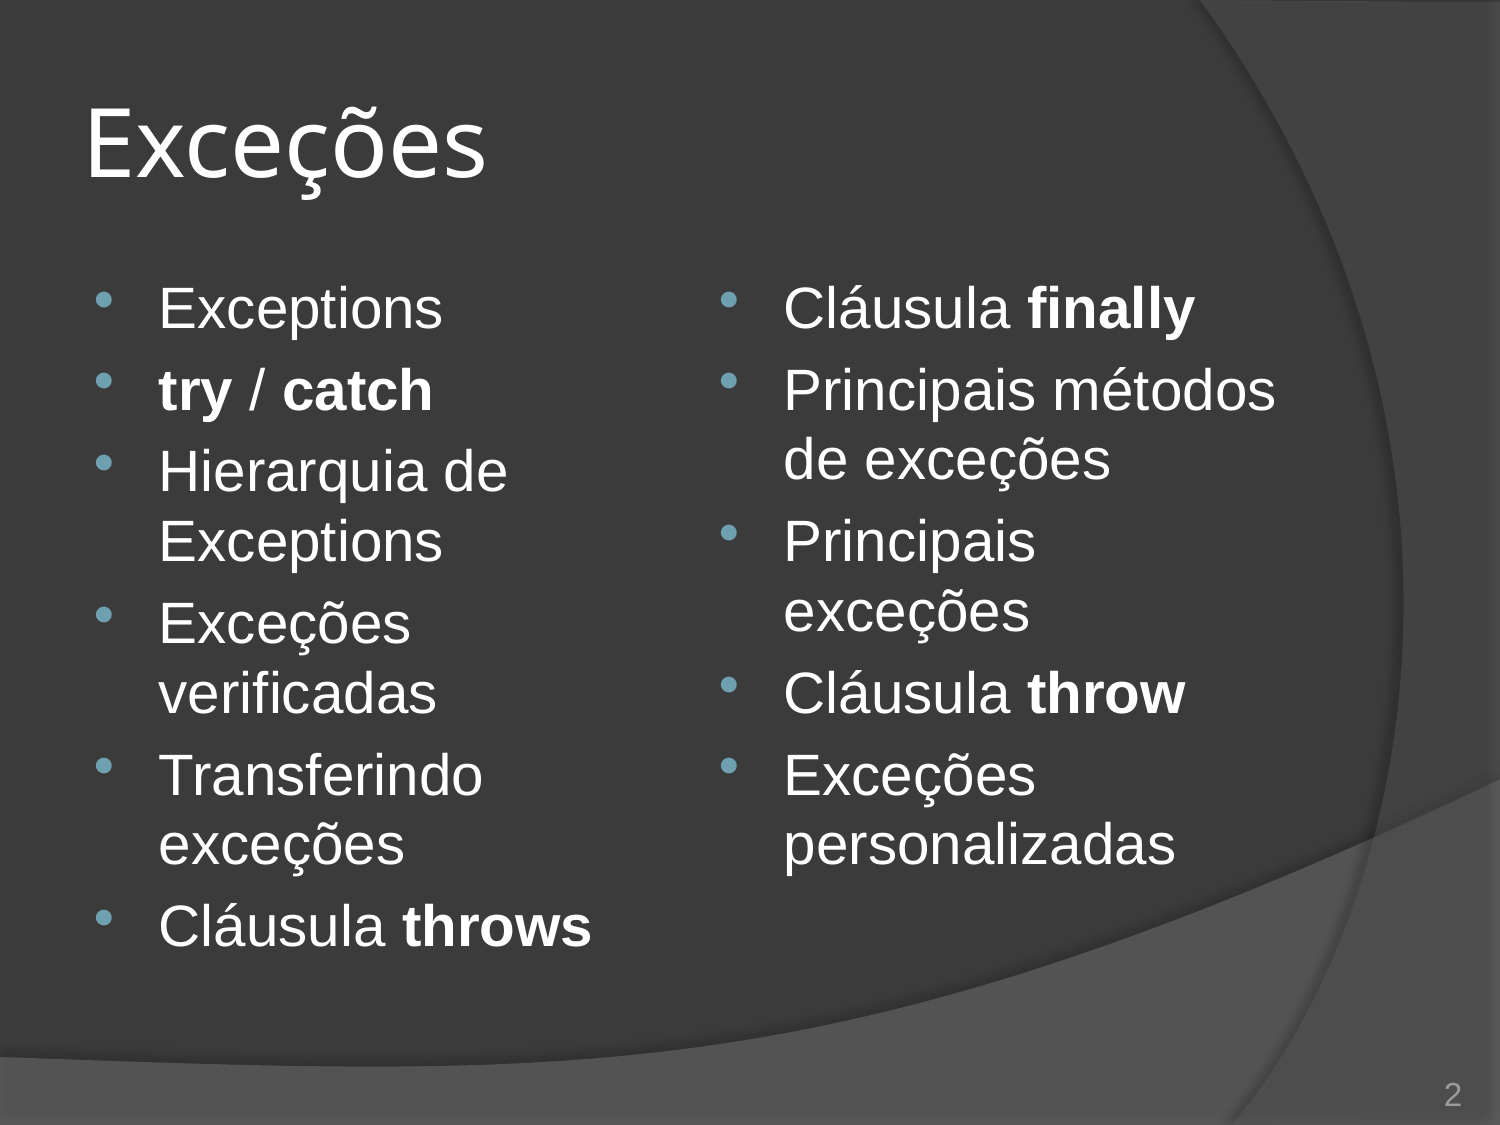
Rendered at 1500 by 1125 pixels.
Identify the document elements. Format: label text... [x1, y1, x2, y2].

list Exceptions try / catch Hierarquia de Exceptions Exceções verificadas Transferindo exceções Cláusula throws [74, 262, 676, 1006]
slide_number 2 [1337, 1053, 1463, 1114]
list Cláusula finally Principais métodos de exceções Principais exceções Cláusula throw Exceções personalizadas [699, 262, 1301, 1006]
title Exceções [74, 44, 1301, 233]
